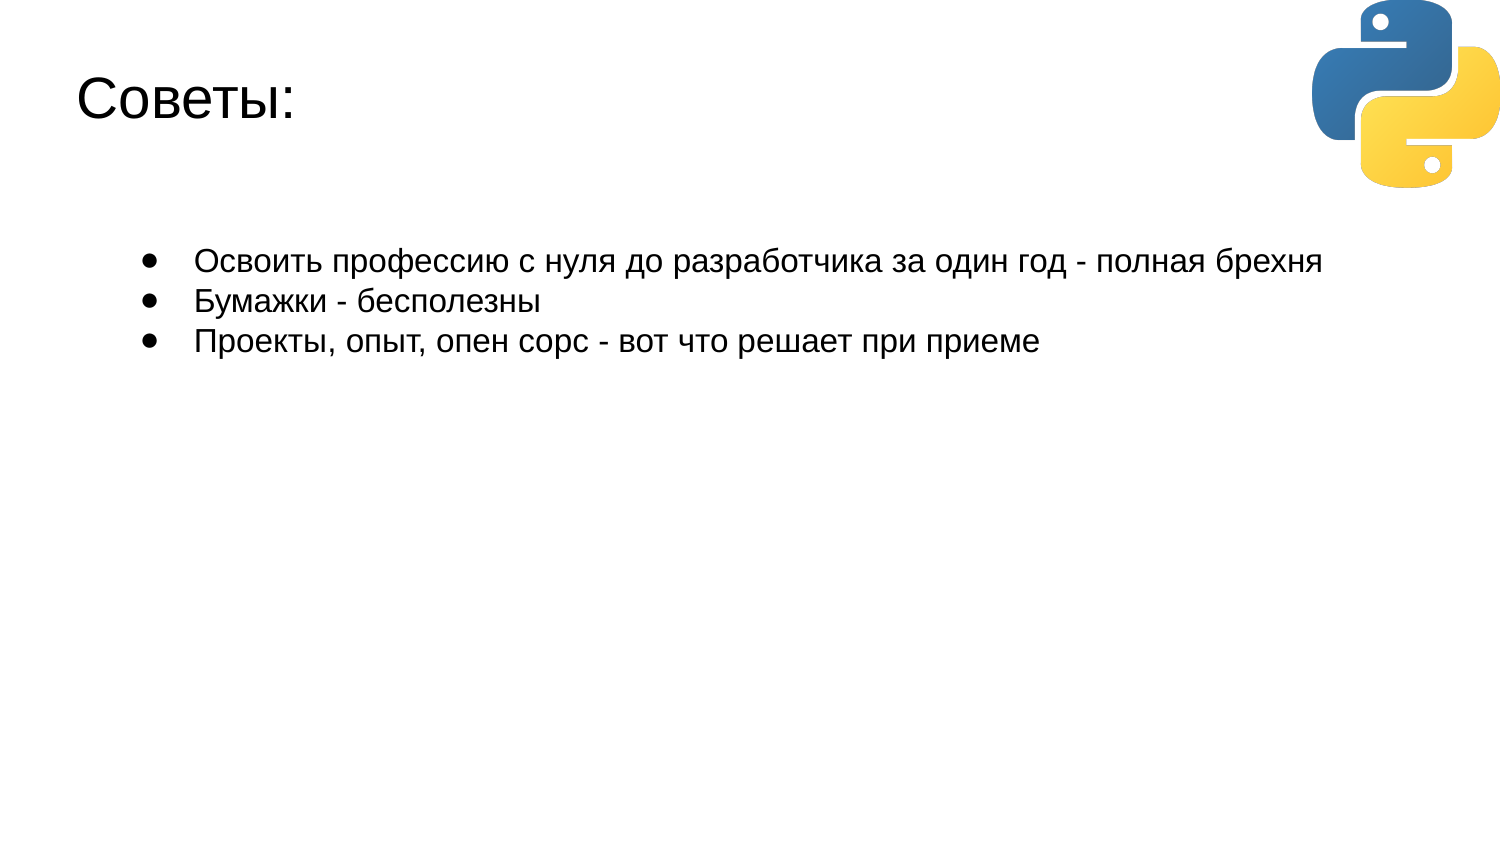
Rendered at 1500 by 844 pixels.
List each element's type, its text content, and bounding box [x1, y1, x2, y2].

text_box Освоить профессию с нуля до разработчика за один год - полная брехня Бумажки - бесполезны Проекты, опыт, опен сорс - вот что решает при приеме [103, 223, 1384, 778]
picture [1311, 0, 1500, 188]
text_box Советы: [61, 44, 605, 174]
